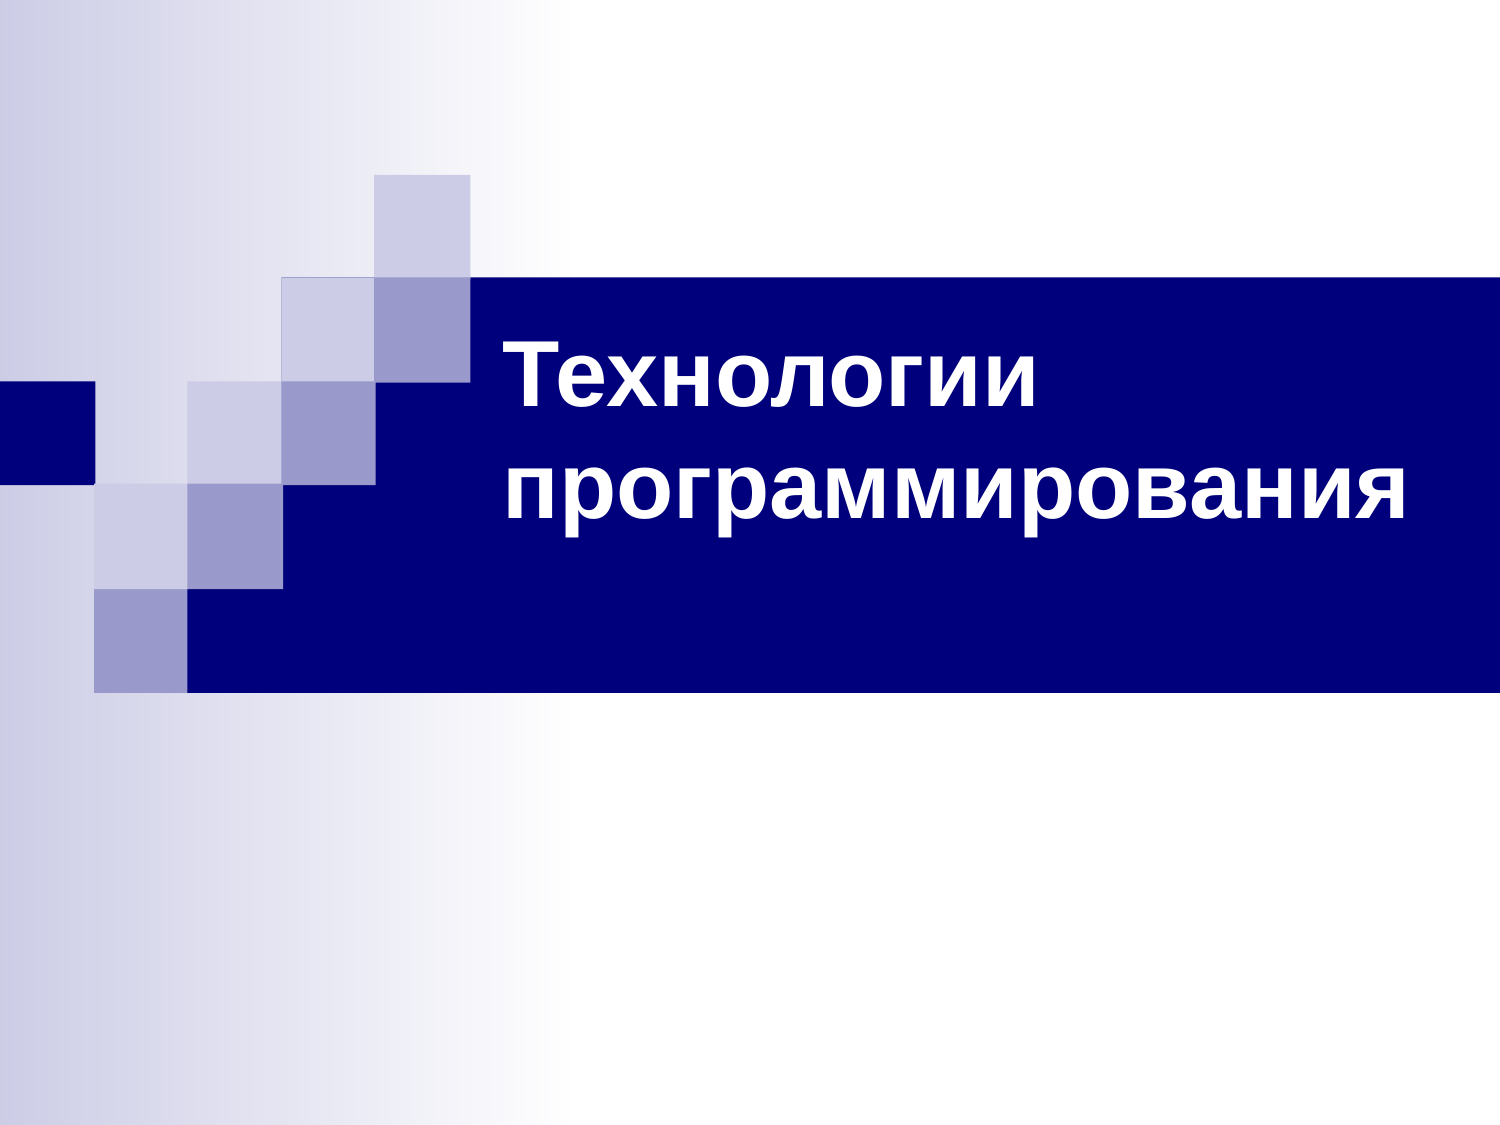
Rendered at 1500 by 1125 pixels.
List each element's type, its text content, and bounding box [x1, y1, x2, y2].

title Технологии программирования [487, 299, 1475, 663]
